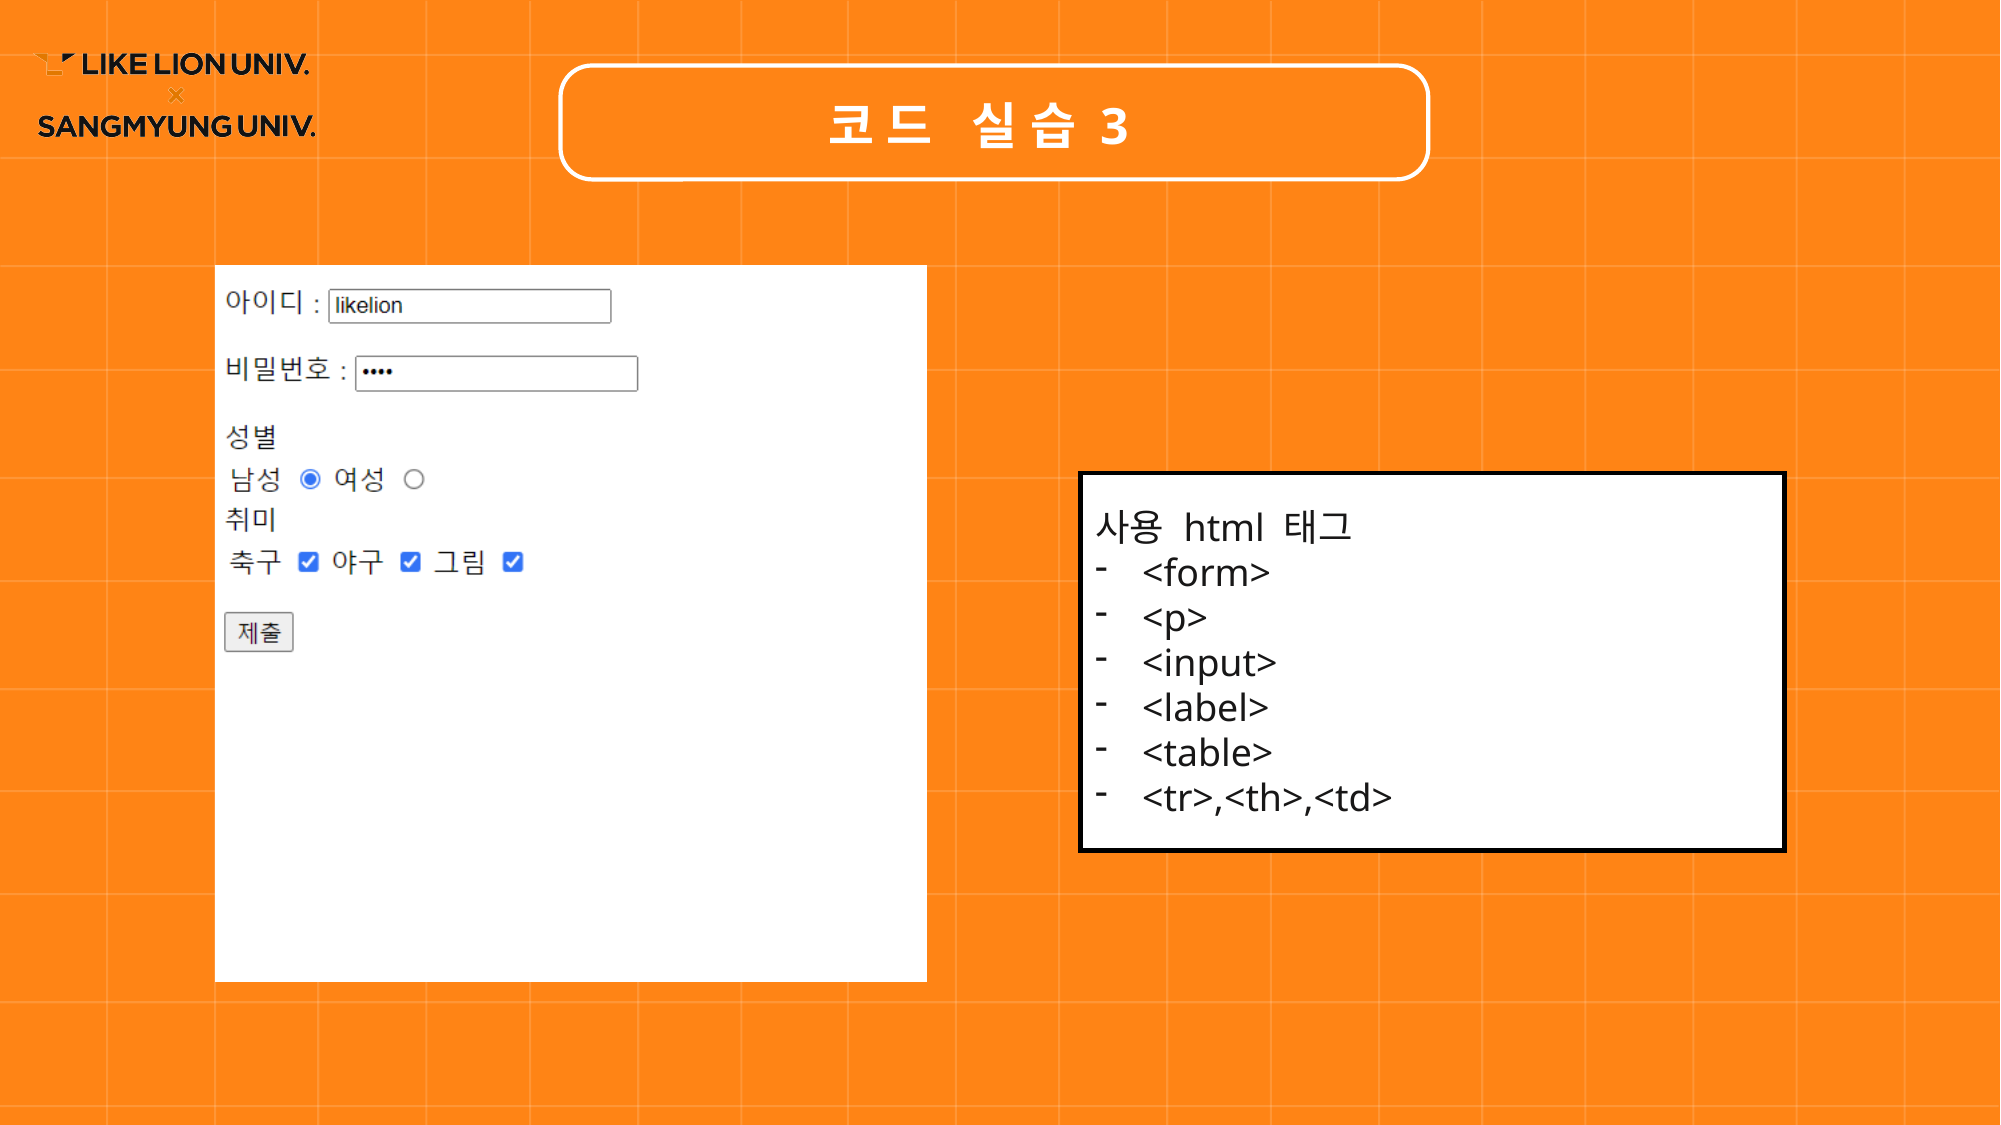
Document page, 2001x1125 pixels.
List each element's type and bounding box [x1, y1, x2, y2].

picture [215, 265, 927, 982]
text_box [0, 0, 2000, 1125]
picture [32, 39, 317, 152]
